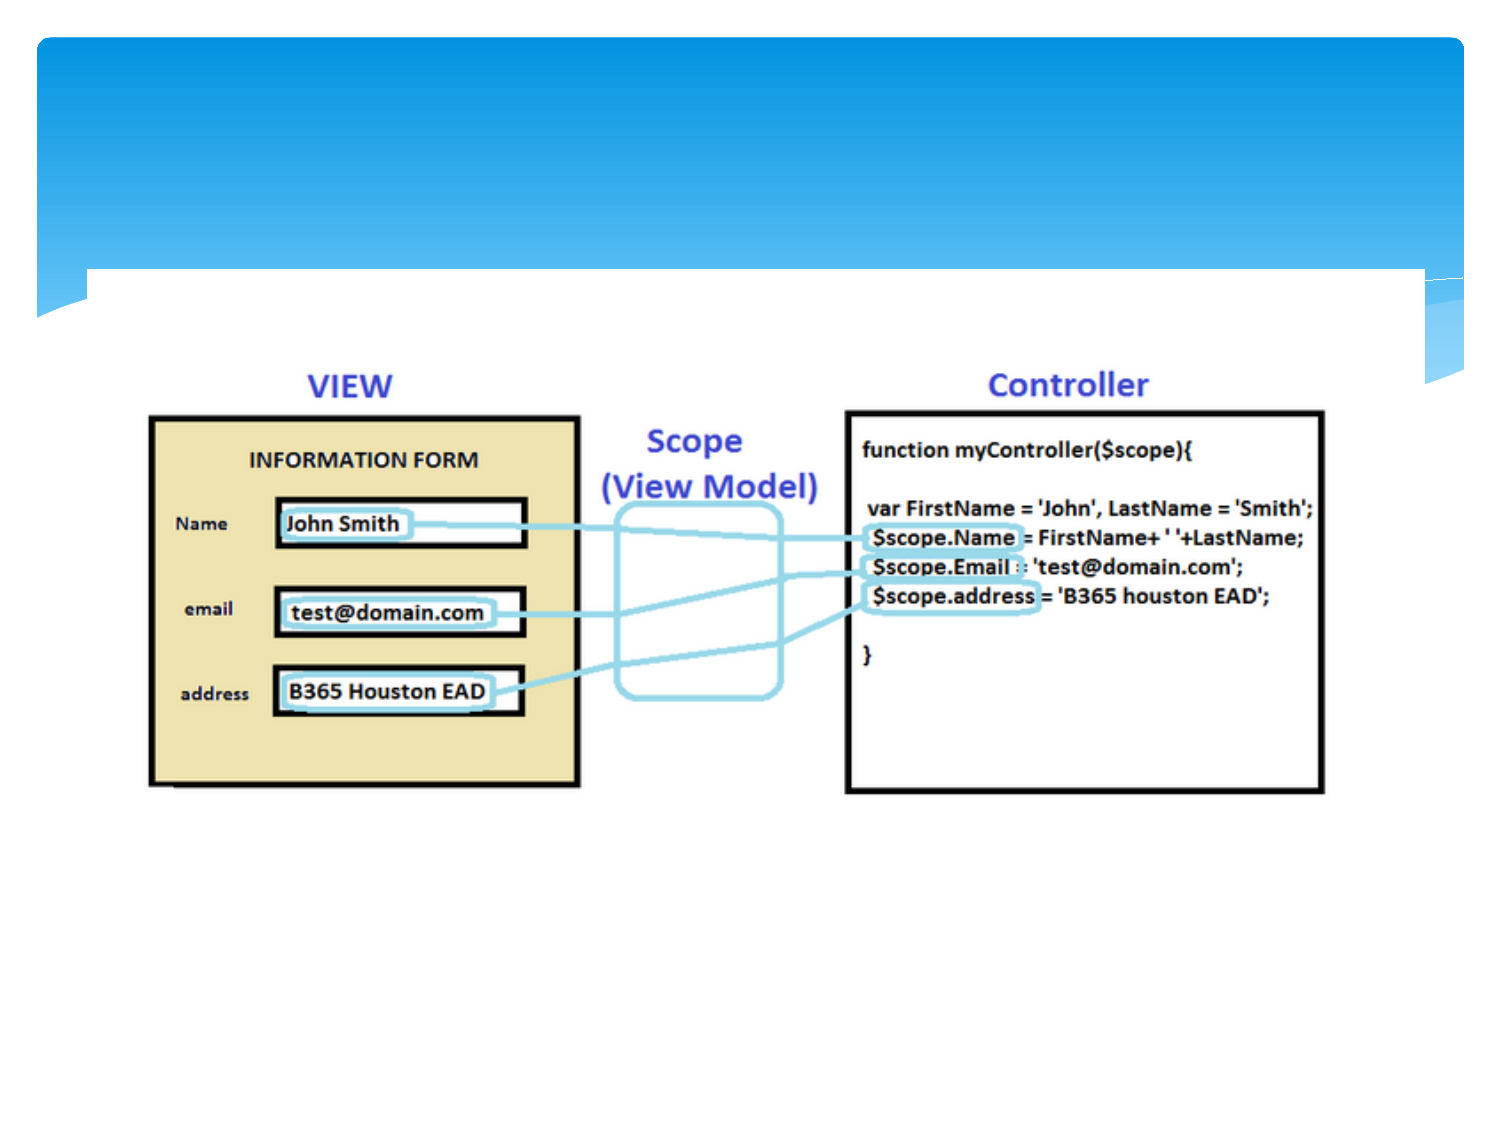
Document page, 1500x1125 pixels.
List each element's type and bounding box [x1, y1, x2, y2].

picture [87, 269, 1426, 913]
